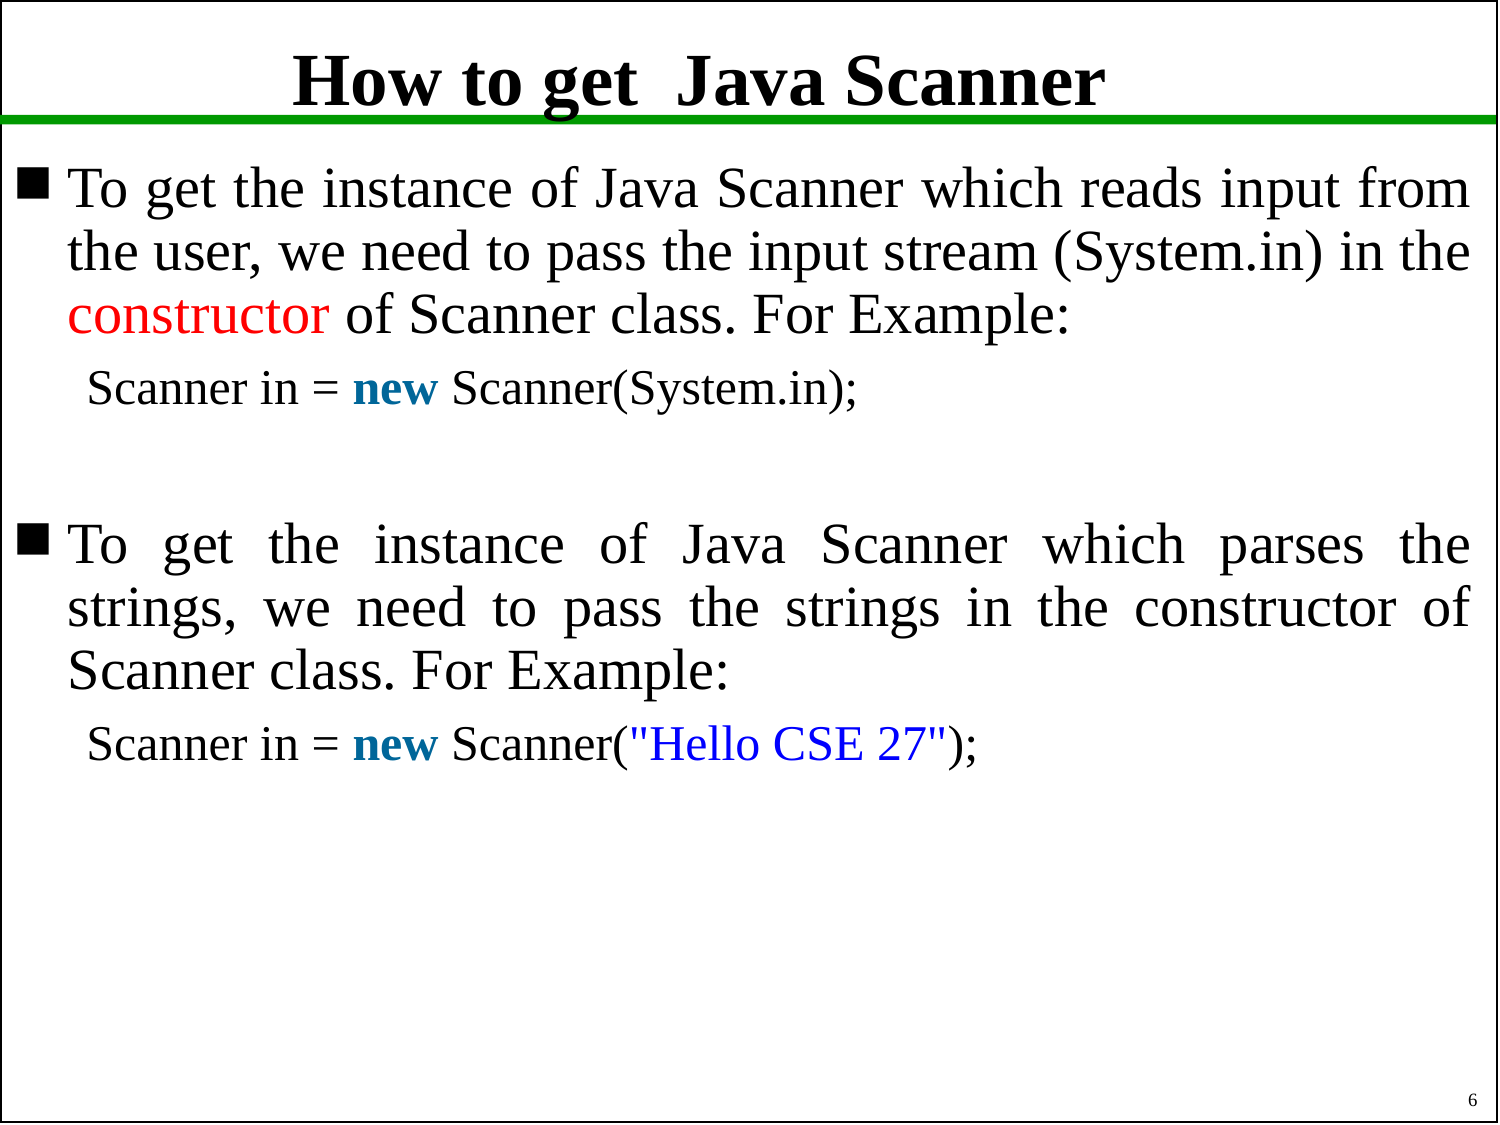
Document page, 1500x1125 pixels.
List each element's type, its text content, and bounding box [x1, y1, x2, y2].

title How to get Java Scanner [12, 12, 1388, 149]
list To get the instance of Java Scanner which reads input from the user, we need to pass the input stream (System.in) in the constructor of Scanner class. For Example: Scanner in = new Scanner(System.in); To get the instance of Java Scanner which parses the strings, we need to pass the strings in the constructor of Scanner class. For Example: Scanner in = new Scanner("Hello CSE 27"); [5, 149, 1488, 1075]
slide_number 6 [1179, 1074, 1493, 1119]
